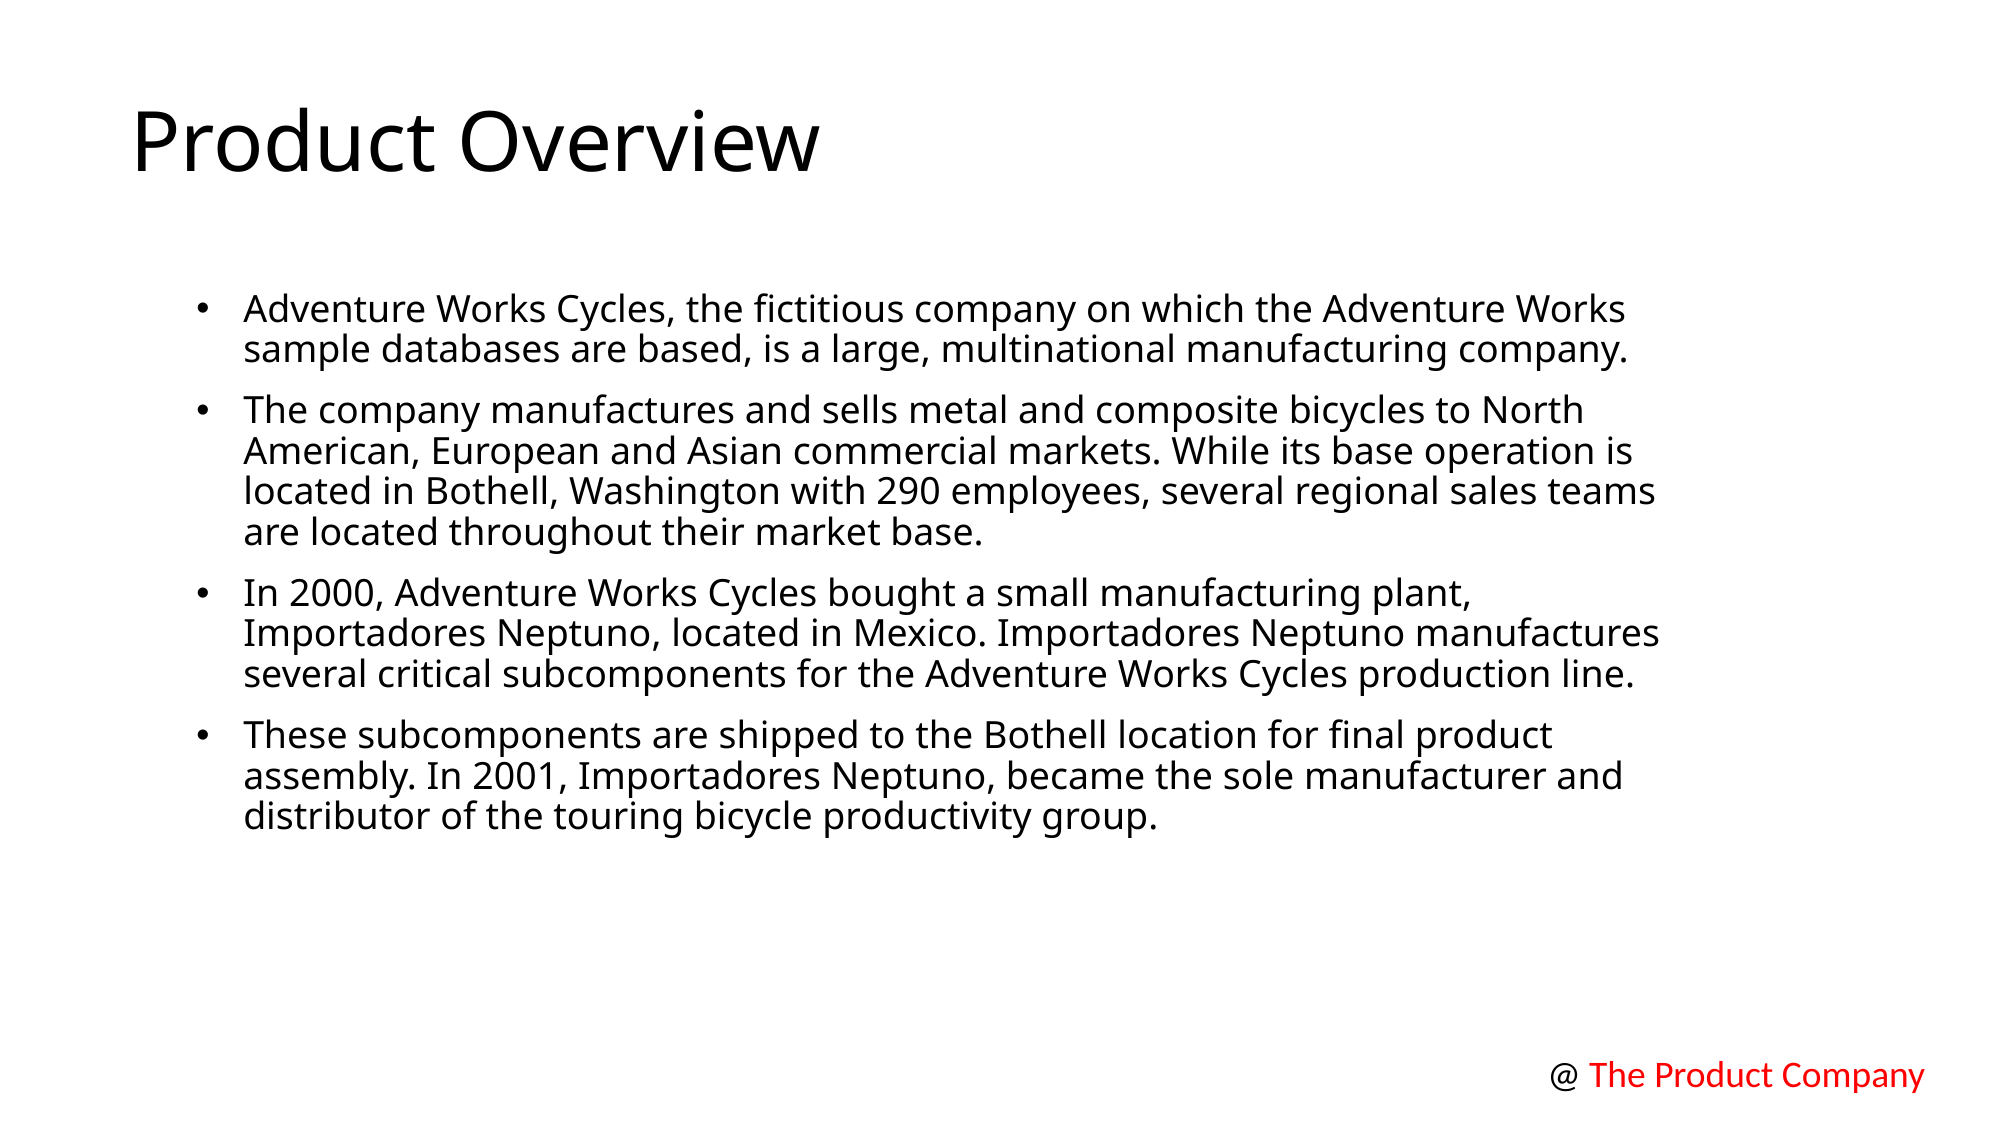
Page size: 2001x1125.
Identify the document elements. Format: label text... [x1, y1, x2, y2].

title Product Overview [115, 48, 1310, 197]
list Adventure Works Cycles, the fictitious company on which the Adventure Works sample databases are based, is a large, multinational manufacturing company. The company manufactures and sells metal and composite bicycles to North American, European and Asian commercial markets. While its base operation is located in Bothell, Washington with 290 employees, several regional sales teams are located throughout their market base. In 2000, Adventure Works Cycles bought a small manufacturing plant, Importadores Neptuno, located in Mexico. Importadores Neptuno manufactures several critical subcomponents for the Adventure Works Cycles production line. These subcomponents are shipped to the Bothell location for final product assembly. In 2001, Importadores Neptuno, became the sole manufacturer and distributor of the touring bicycle productivity group. [181, 282, 1694, 989]
